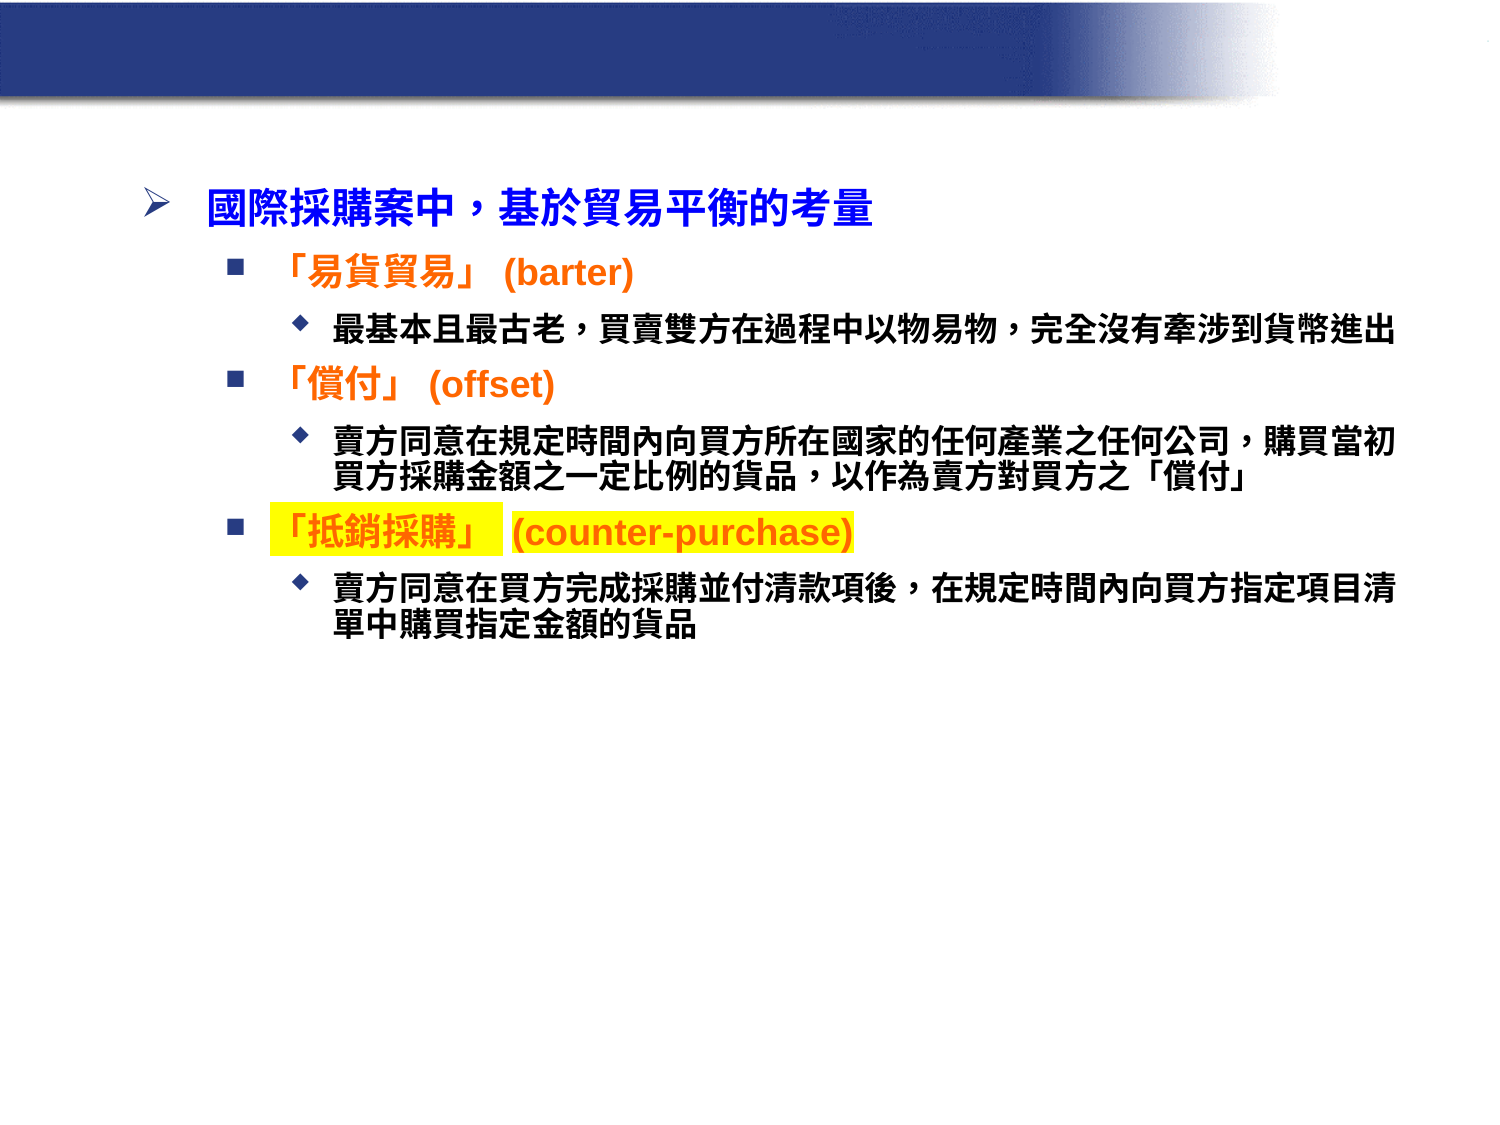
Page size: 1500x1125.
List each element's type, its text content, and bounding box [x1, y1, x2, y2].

picture [0, 0, 1500, 114]
title 肆﹑「抵銷貿易」合約之管理 [187, 112, 1463, 300]
list 國際採購案中，基於貿易平衡的考量 「易貨貿易」(barter) 最基本且最古老，買賣雙方在過程中以物易物，完全沒有牽涉到貨幣進出 「償付」(offset) 賣方同意在規定時間內向買方所在國家的任何產業之任何公司，購買當初買方採購金額之一定比例的貨品，以作為賣方對買方之「償付」 「抵銷採購」 (counter-purchase) 賣方同意在買方完成採購並付清款項後，在規定時間內向買方指定項目清單中購買指定金額的貨品 [140, 187, 1416, 863]
